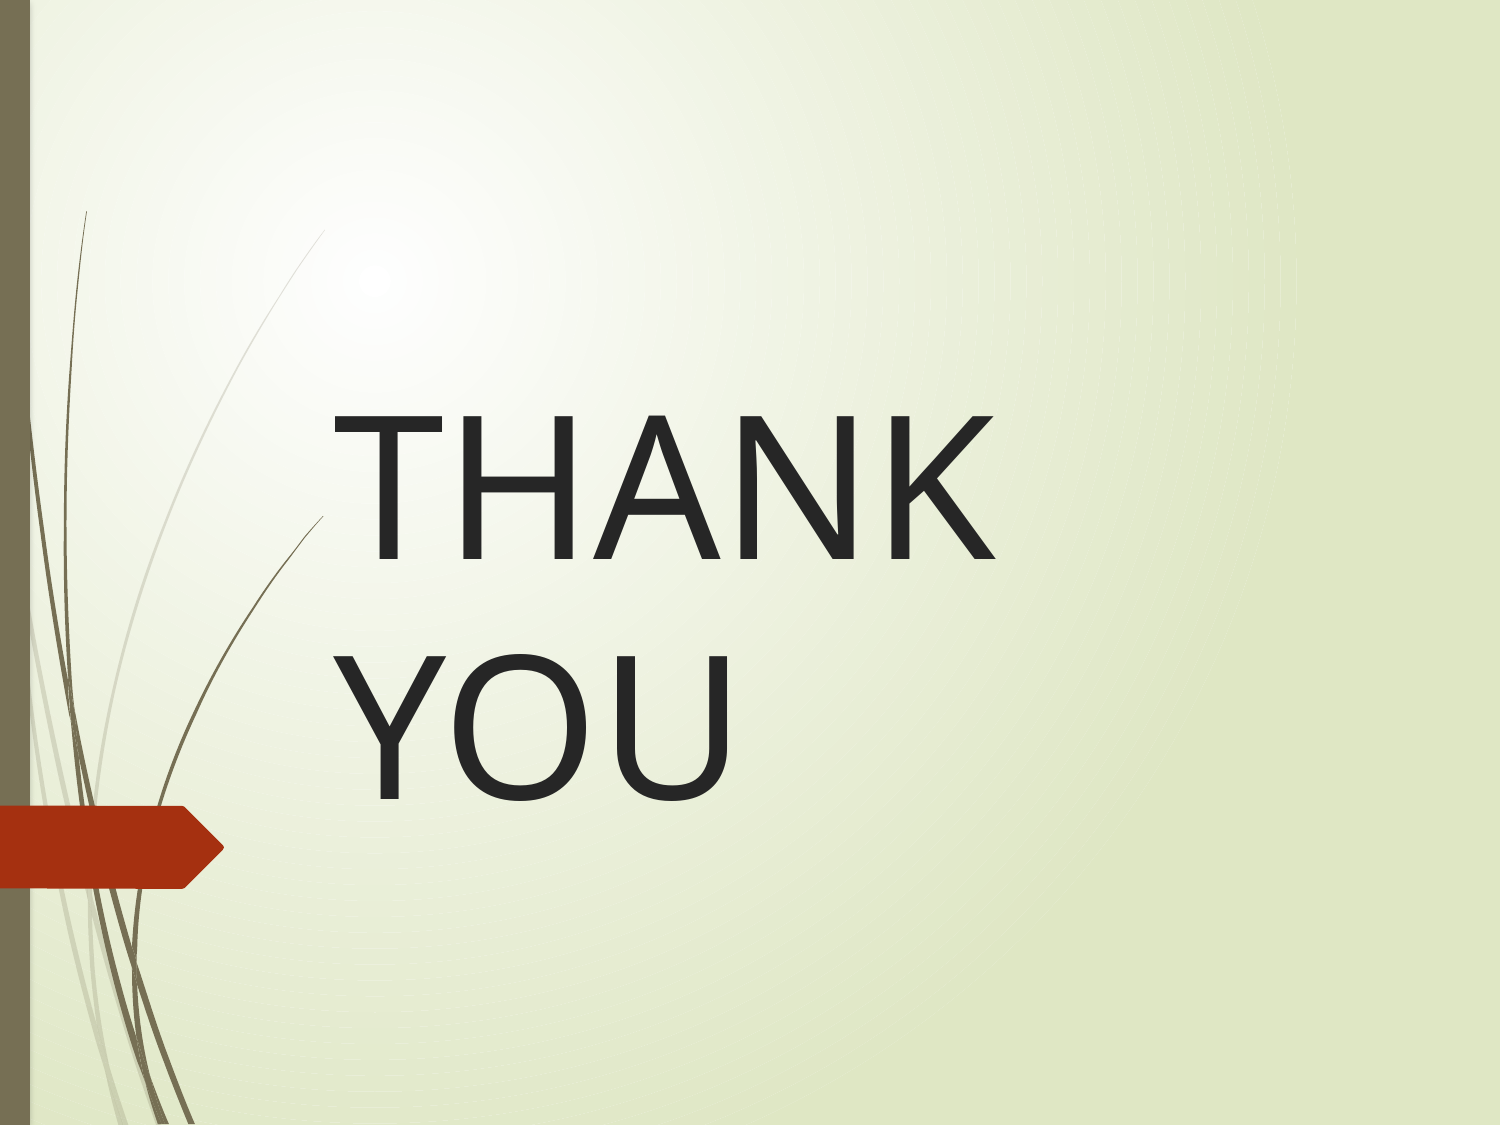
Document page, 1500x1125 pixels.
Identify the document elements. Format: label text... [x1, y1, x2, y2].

title THANK YOU [318, 399, 1400, 847]
